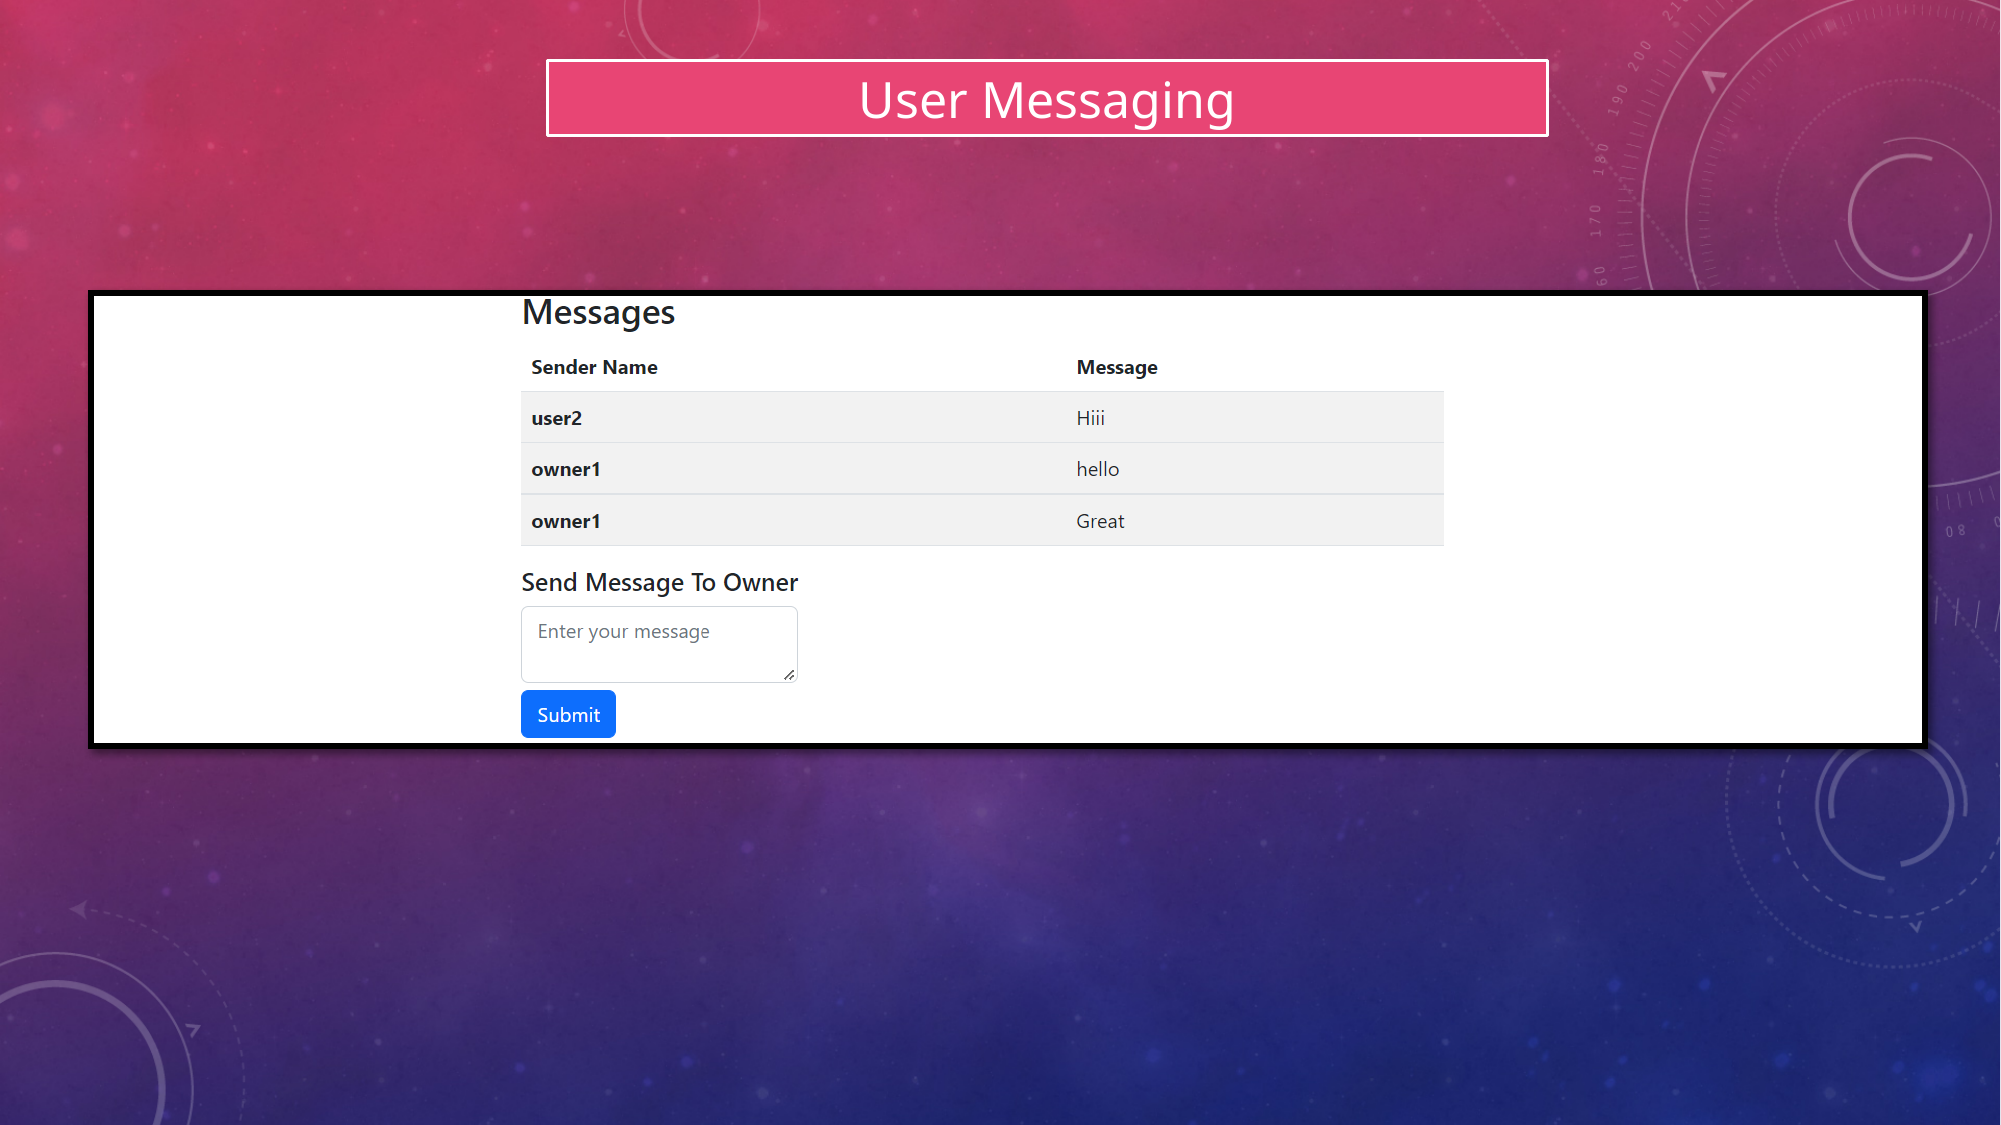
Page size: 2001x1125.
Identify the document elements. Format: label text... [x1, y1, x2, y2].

picture [0, 0, 2001, 1125]
text_box User Messaging [546, 59, 1549, 137]
